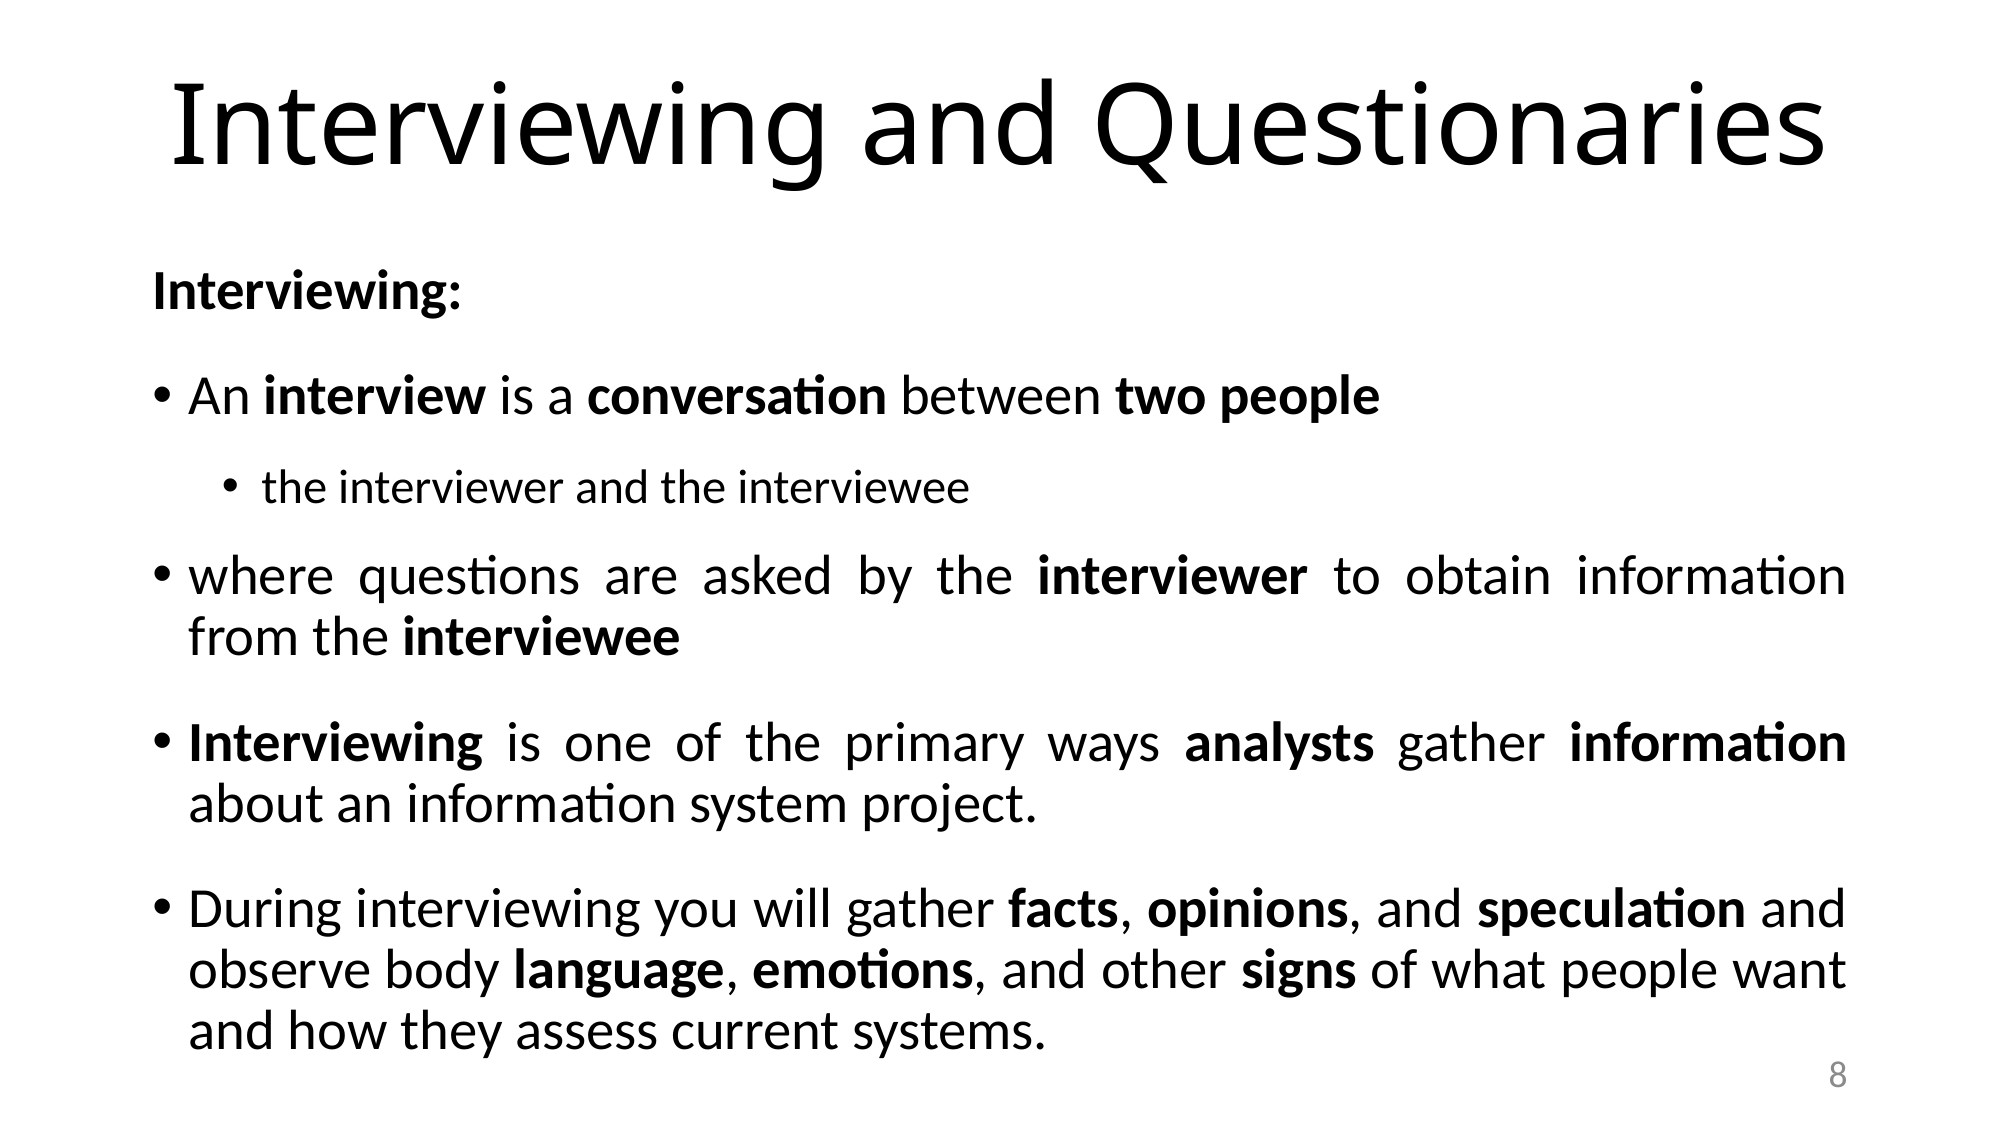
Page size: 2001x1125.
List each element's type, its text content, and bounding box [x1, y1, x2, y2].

slide_number 8 [1412, 1042, 1863, 1103]
list Interviewing: An interview is a conversation between two people the interviewer and the interviewee where questions are asked by the interviewer to obtain information from the interviewee Interviewing is one of the primary ways analysts gather information about an information system project. During interviewing you will gather facts, opinions, and speculation and observe body language, emotions, and other signs of what people want and how they assess current systems. [137, 253, 1863, 1074]
title Interviewing and Questionaries [137, 19, 1863, 237]
